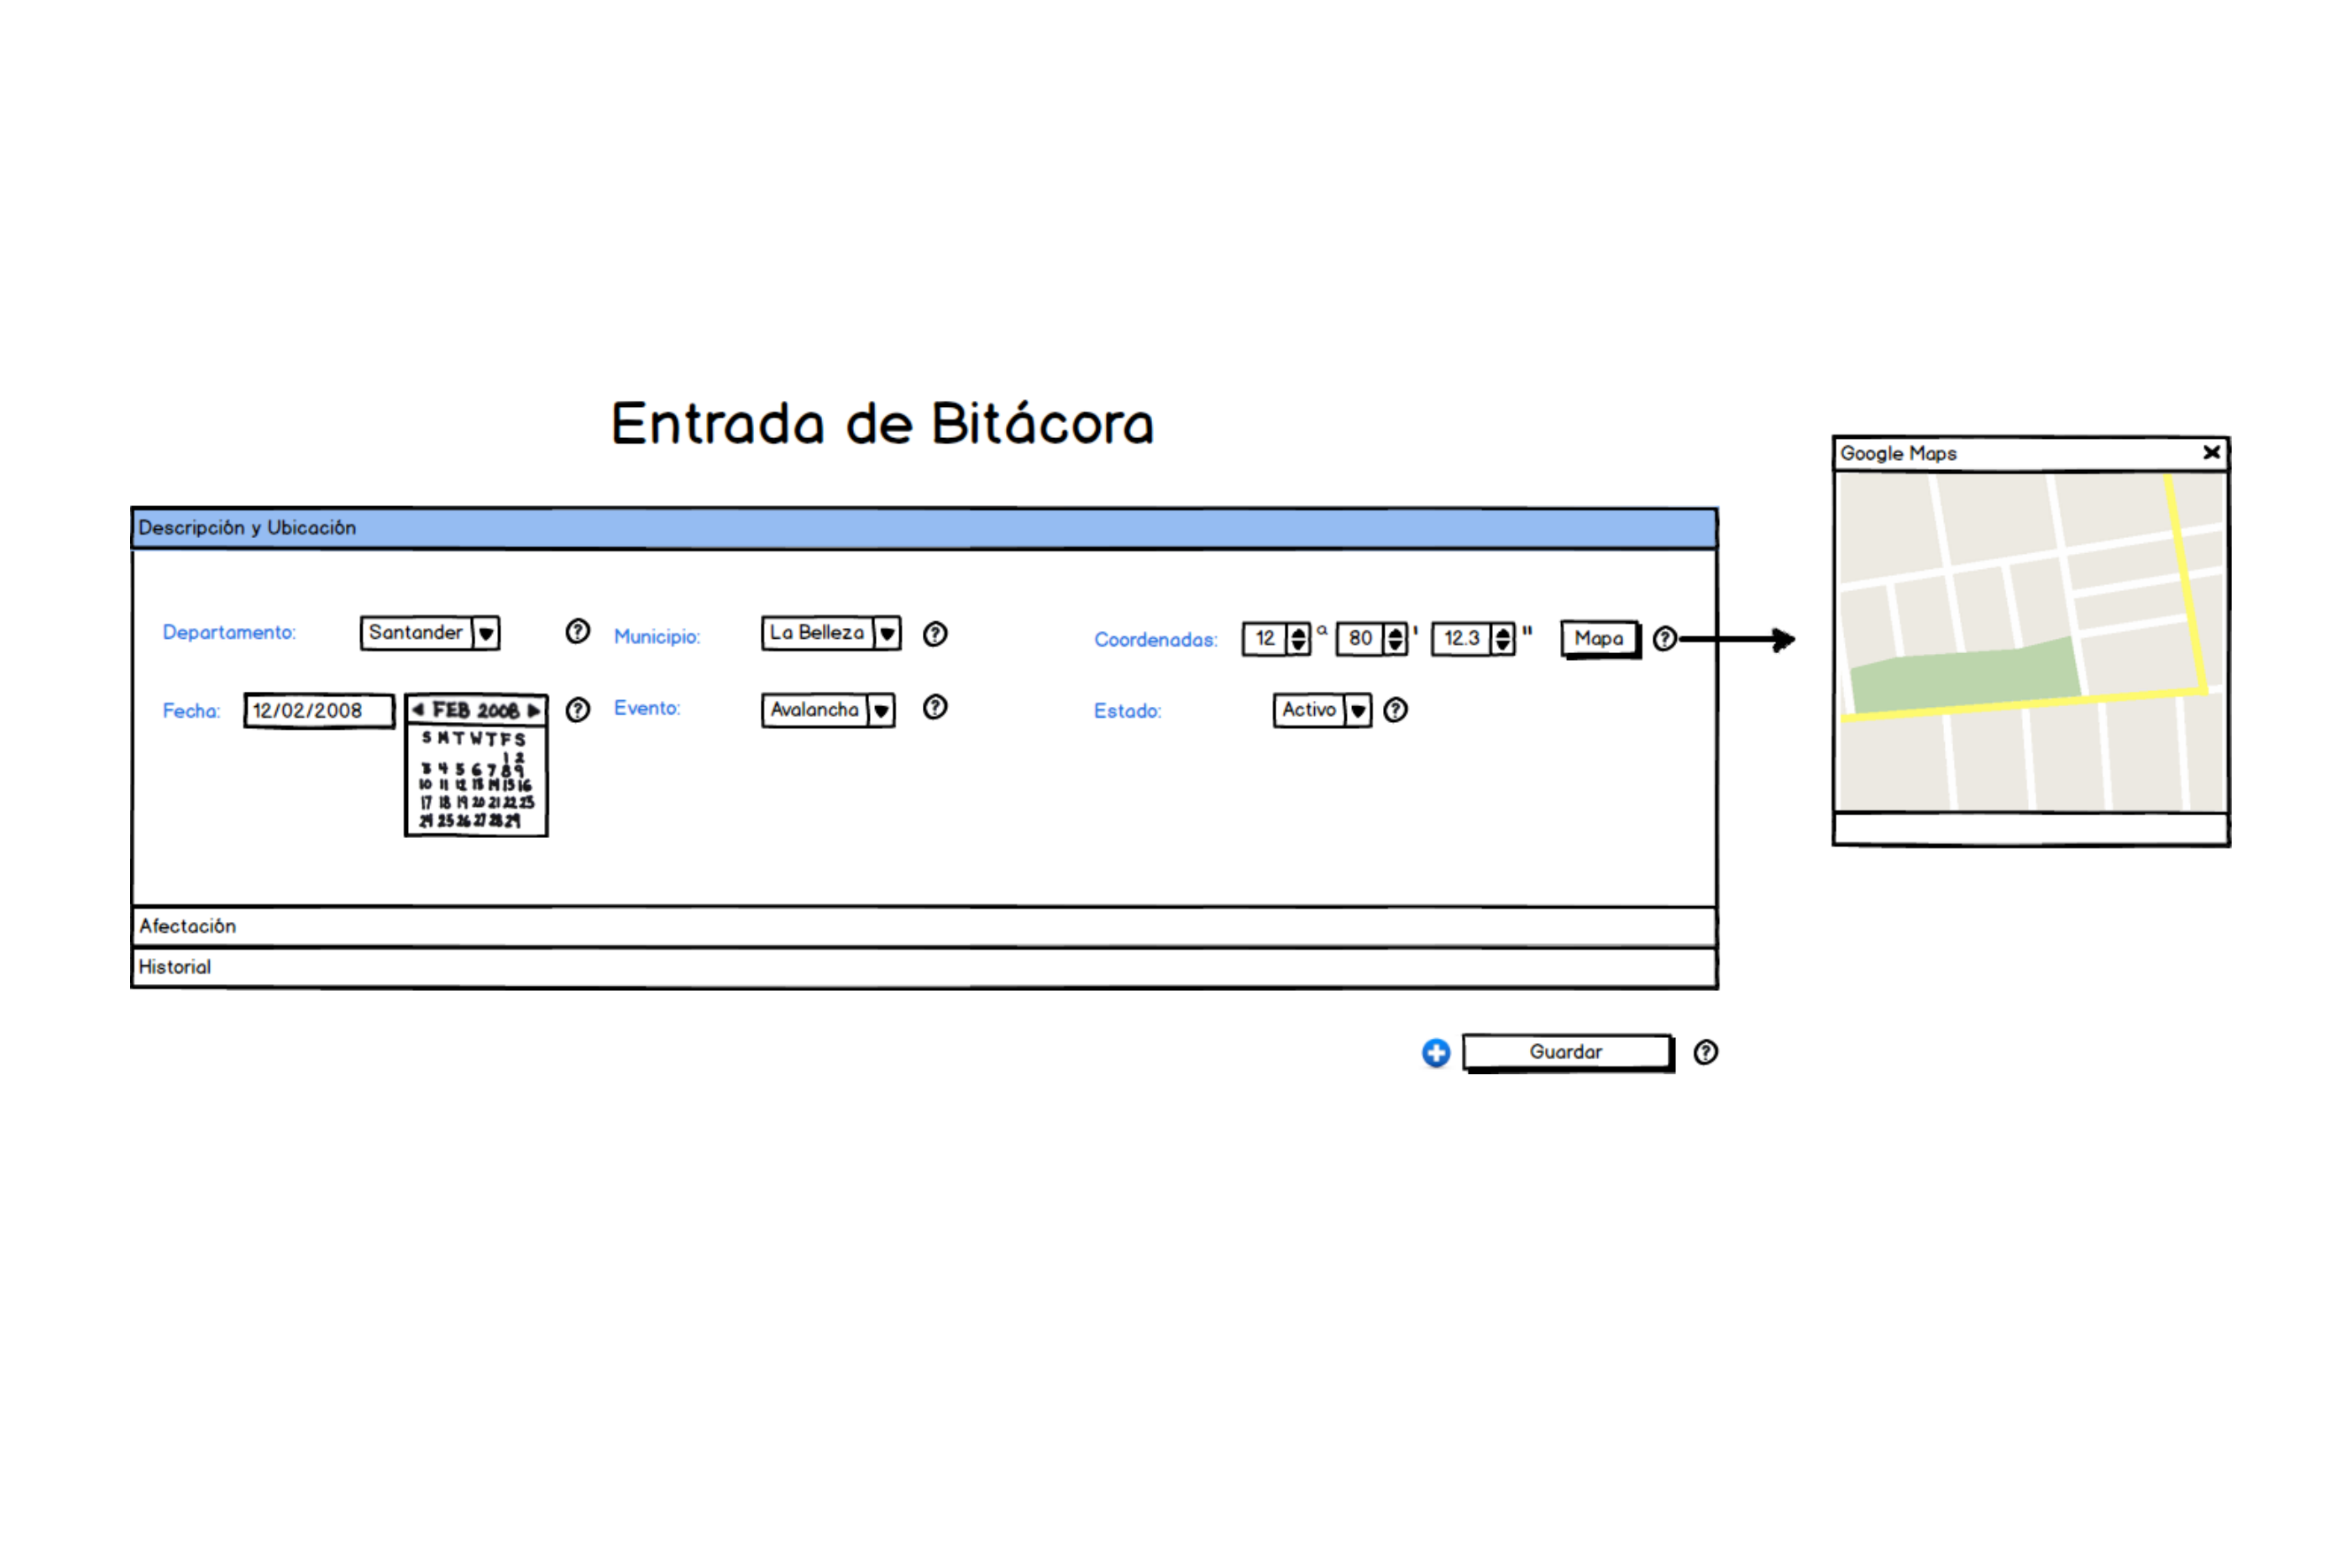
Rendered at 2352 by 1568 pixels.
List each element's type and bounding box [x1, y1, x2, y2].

picture [130, 396, 2233, 1074]
